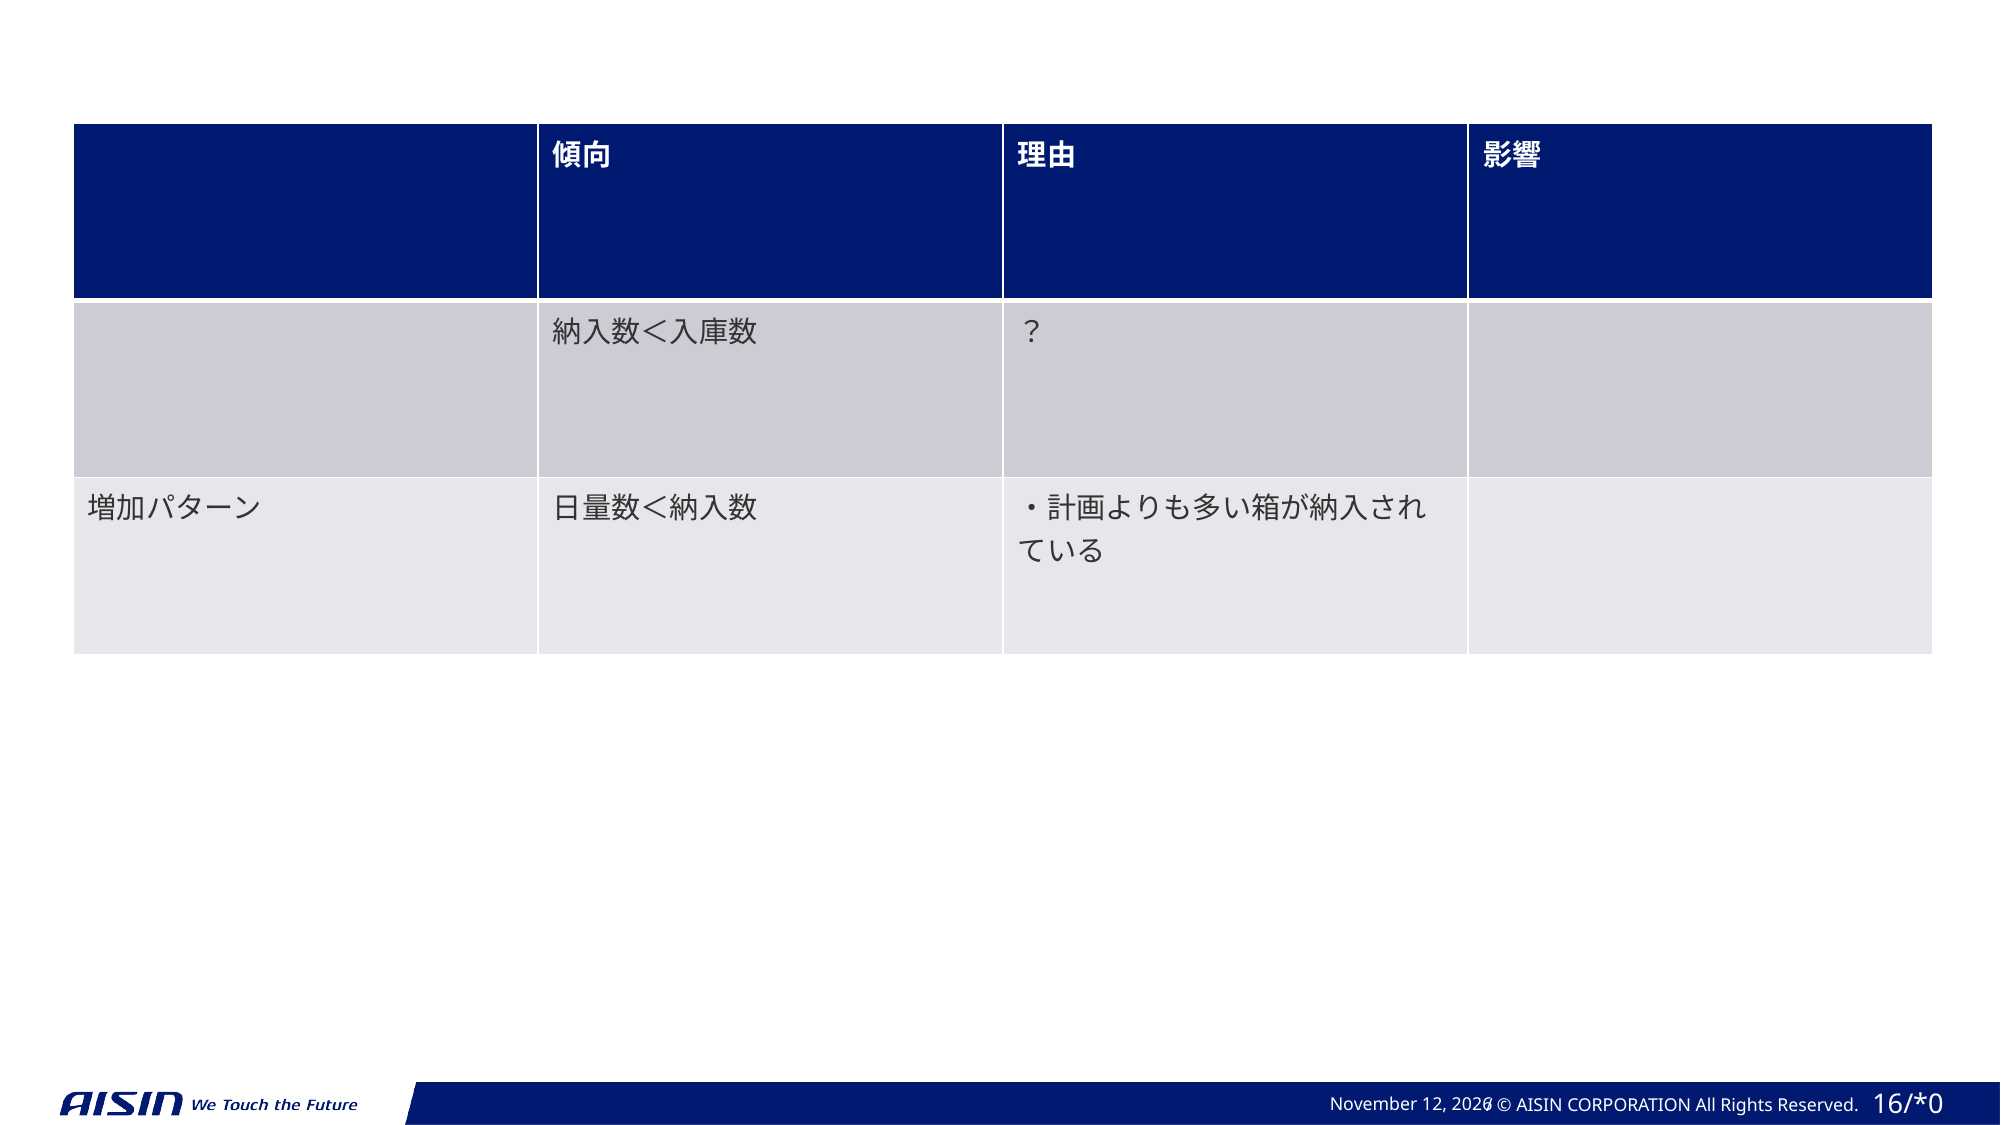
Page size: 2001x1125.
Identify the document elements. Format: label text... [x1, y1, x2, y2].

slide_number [1142, 1093, 1508, 1116]
table_header 傾向 [539, 124, 1002, 298]
picture [0, 1082, 2000, 1125]
table_cell 日量数＜納入数 [539, 478, 1002, 654]
table_cell ？ [1004, 303, 1467, 477]
table_header 影響 [1469, 124, 1932, 298]
table_cell [1469, 303, 1932, 477]
table_cell 増加パターン [74, 478, 537, 654]
table_cell 納入数＜入庫数 [539, 303, 1002, 477]
table_header 理由 [1004, 124, 1467, 298]
table_header [74, 124, 537, 298]
table_cell [74, 303, 537, 477]
table_cell [1469, 478, 1932, 654]
table_cell ・計画よりも多い箱が納入されている [1004, 478, 1467, 654]
